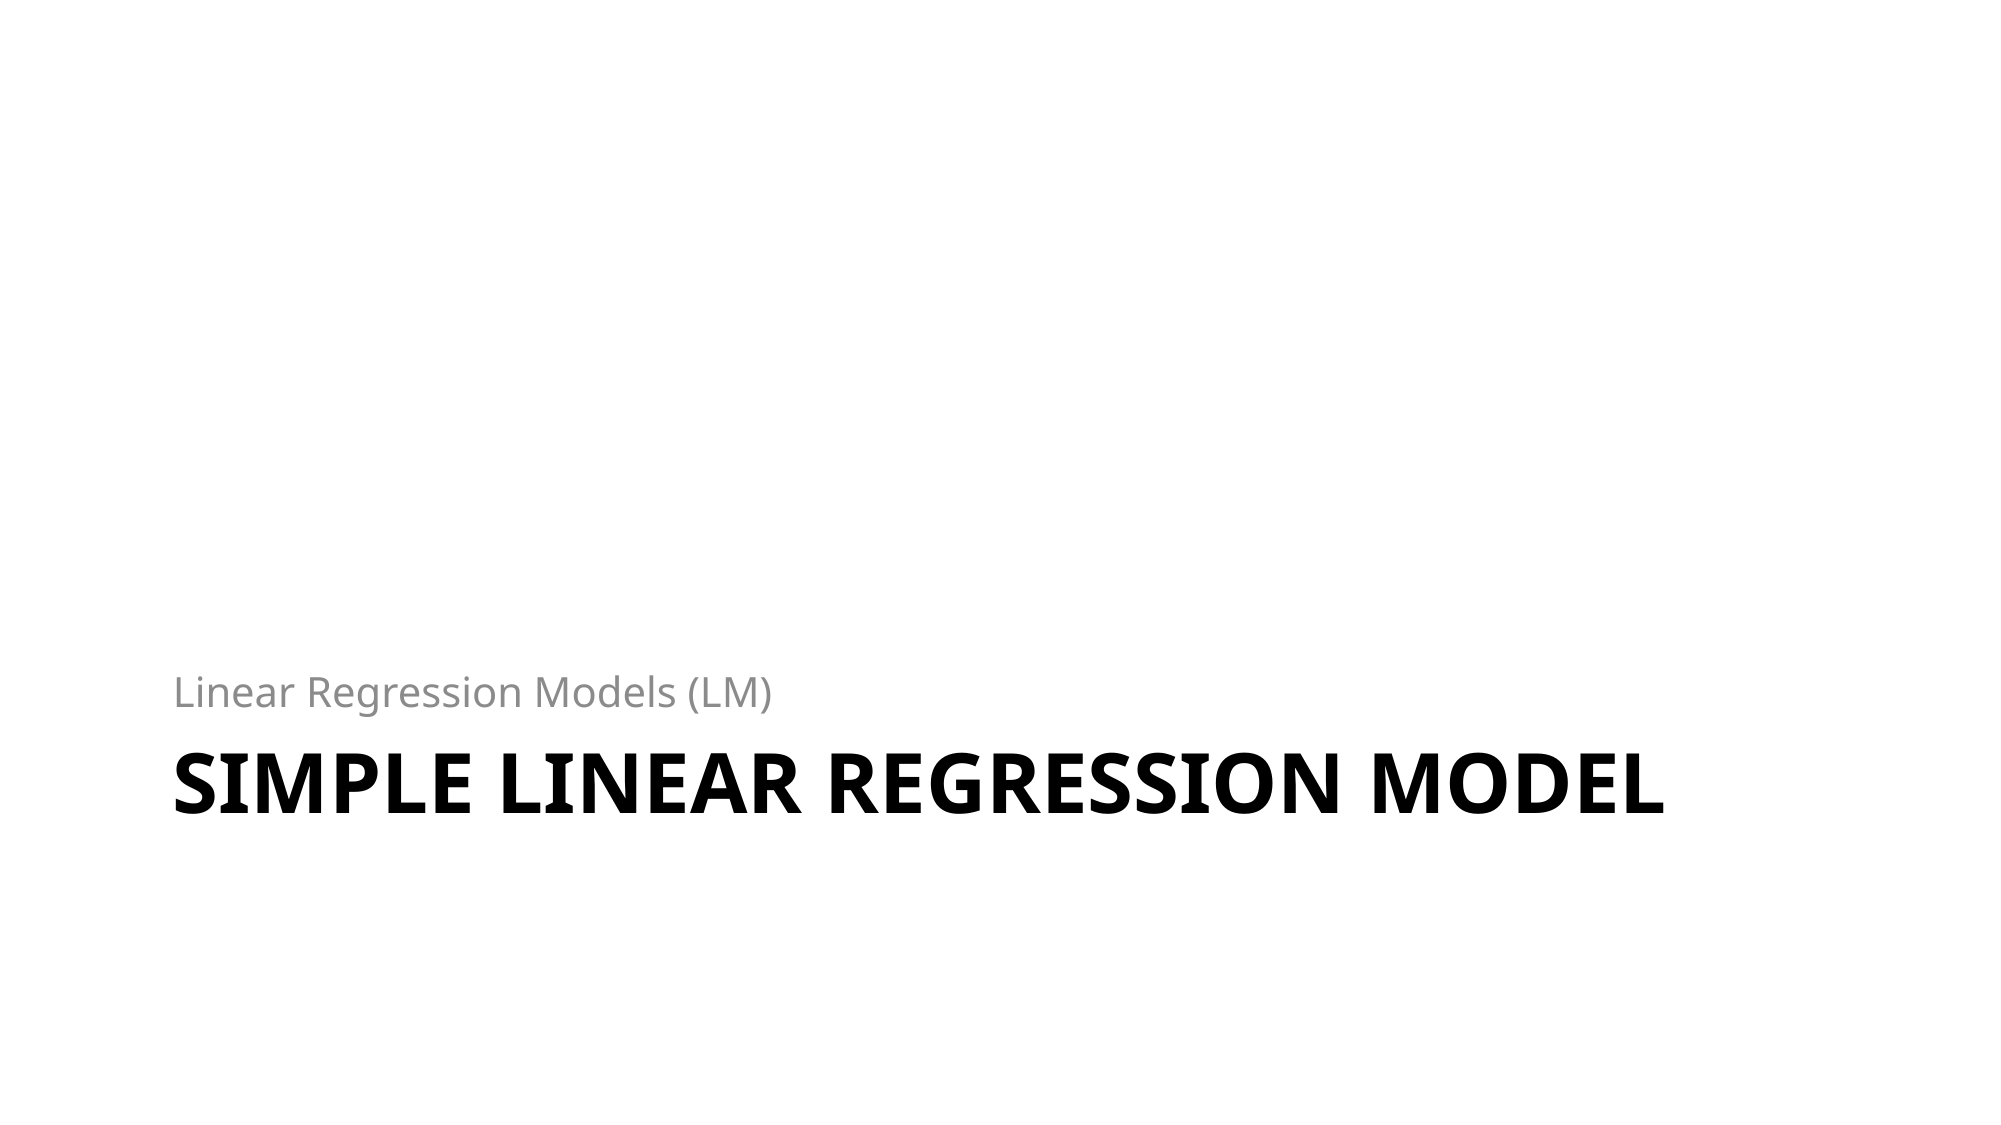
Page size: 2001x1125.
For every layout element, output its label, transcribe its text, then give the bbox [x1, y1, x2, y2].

list Linear Regression Models (LM) [157, 476, 1858, 723]
title Simple Linear Regression Model [157, 723, 1858, 947]
